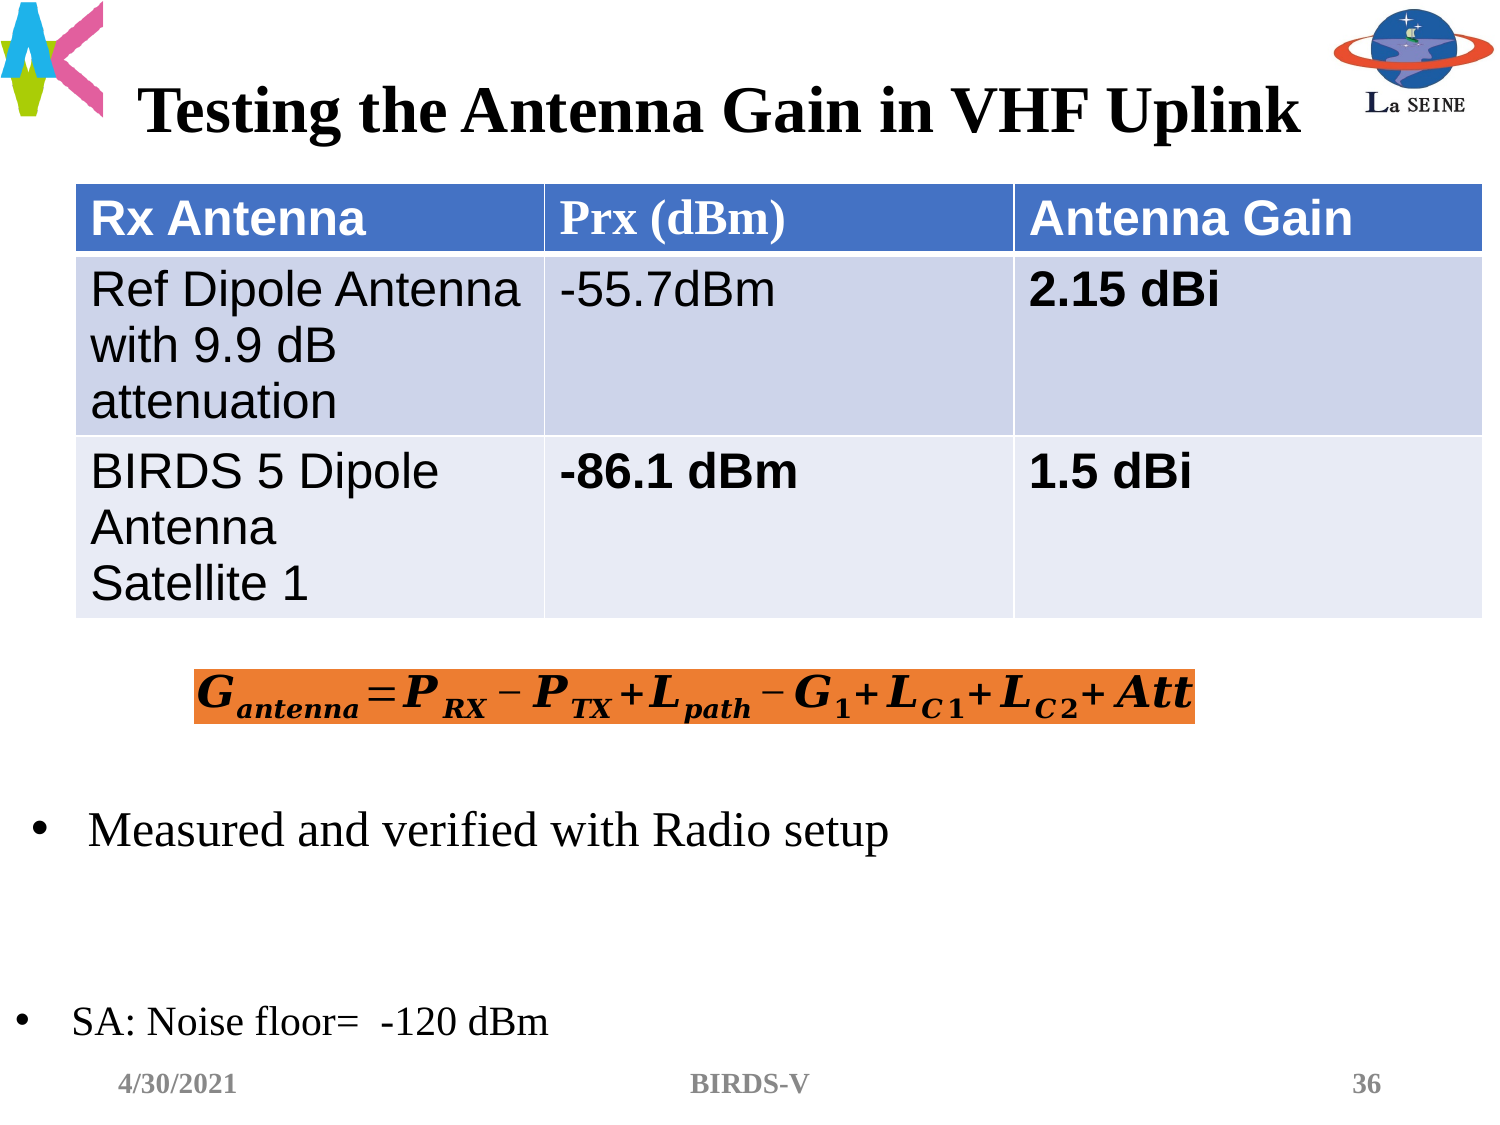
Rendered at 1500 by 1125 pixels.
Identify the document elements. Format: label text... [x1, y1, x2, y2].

table_header Antenna Gain [1015, 184, 1482, 251]
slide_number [103, 1052, 441, 1112]
text_box SA: Noise floor= -120 dBm [0, 986, 665, 1052]
table_cell 2.15 dBi [1015, 257, 1482, 435]
table_header Prx (dBm) [545, 184, 1013, 251]
picture [0, 1, 112, 120]
table_cell BIRDS 5 Dipole Antenna Satellite 1 [76, 437, 544, 618]
slide_number 36 [1059, 1052, 1397, 1112]
footer BIRDS-V [496, 1052, 1004, 1112]
picture [1327, 1, 1500, 120]
table_cell Ref Dipole Antenna with 9.9 dB attenuation [76, 257, 544, 435]
title Testing the Antenna Gain in VHF Uplink [16, 44, 1424, 181]
text_box Measured and verified with Radio setup [16, 789, 1373, 925]
table_header Rx Antenna [76, 184, 544, 251]
table_cell -86.1 dBm [545, 437, 1013, 618]
table_cell -55.7dBm [545, 257, 1013, 435]
table_cell 1.5 dBi [1015, 437, 1482, 618]
